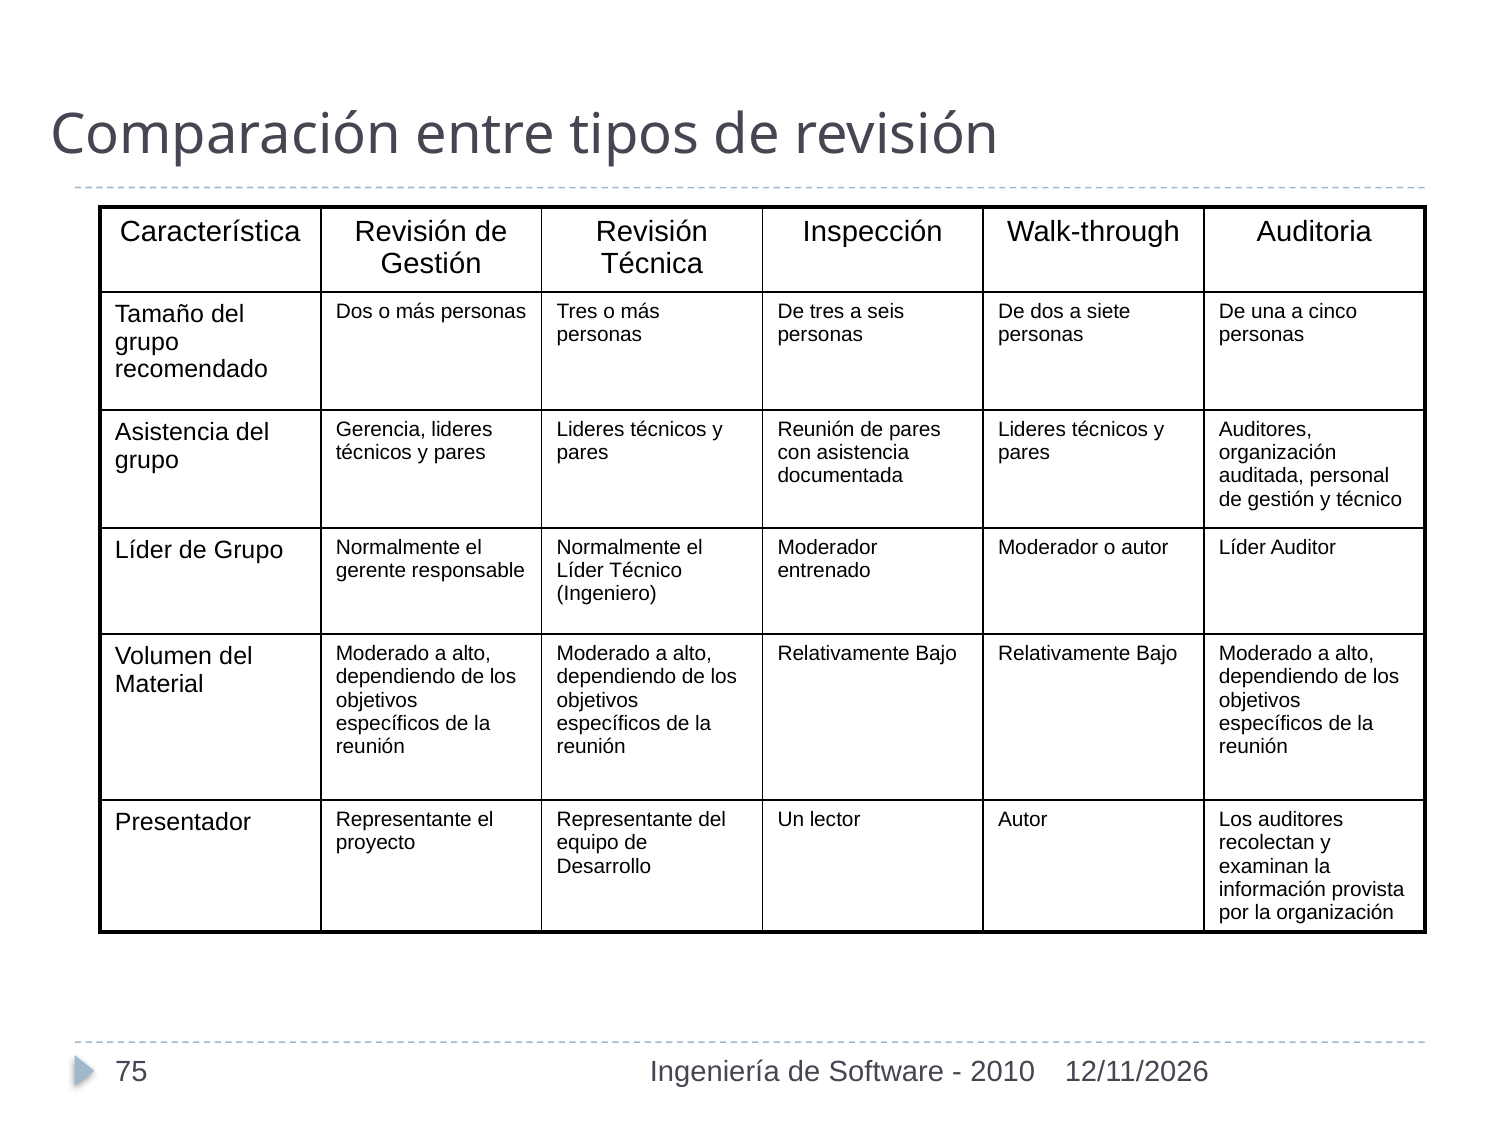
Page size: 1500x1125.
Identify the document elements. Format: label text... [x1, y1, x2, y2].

footer Ingeniería de Software - 2010 [475, 1042, 1051, 1103]
table_cell De una a cinco personas [1205, 293, 1423, 409]
table_header Inspección [763, 209, 982, 291]
table_cell Tres o más personas [542, 293, 762, 409]
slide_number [1051, 1042, 1426, 1103]
table_cell Relativamente Bajo [763, 635, 982, 799]
table_cell Un lector [763, 801, 982, 930]
table_header Walk-through [984, 209, 1203, 291]
table_cell Lideres técnicos y pares [984, 411, 1203, 527]
table_cell Normalmente el gerente responsable [322, 529, 541, 633]
table_cell Moderador entrenado [763, 529, 982, 633]
table_cell Normalmente el Líder Técnico (Ingeniero) [542, 529, 762, 633]
table_cell Líder de Grupo [102, 529, 320, 633]
table_cell Relativamente Bajo [984, 635, 1203, 799]
table_cell Moderado a alto, dependiendo de los objetivos específicos de la reunión [542, 635, 762, 799]
table_cell Dos o más personas [322, 293, 541, 409]
table_header Auditoria [1205, 209, 1423, 291]
table_cell Moderador o autor [984, 529, 1203, 633]
table_header Revisión Técnica [542, 209, 762, 291]
table_header Característica [102, 209, 320, 291]
table_cell Tamaño del grupo recomendado [102, 293, 320, 409]
table_cell Auditores, organización auditada, personal de gestión y técnico [1205, 411, 1423, 527]
table_cell Presentador [102, 801, 320, 930]
slide_number 75 [100, 1042, 426, 1103]
table_cell Asistencia del grupo [102, 411, 320, 527]
table_cell Representante el proyecto [322, 801, 541, 930]
table_cell Gerencia, lideres técnicos y pares [322, 411, 541, 527]
table_cell Autor [984, 801, 1203, 930]
table_cell Los auditores recolectan y examinan la información provista por la organización [1205, 801, 1423, 930]
table_cell Lideres técnicos y pares [542, 411, 762, 527]
table_header Revisión de Gestión [322, 209, 541, 291]
table_cell Volumen del Material [102, 635, 320, 799]
table_cell Líder Auditor [1205, 529, 1423, 633]
table_cell Reunión de pares con asistencia documentada [763, 411, 982, 527]
table_cell De dos a siete personas [984, 293, 1203, 409]
table_cell De tres a seis personas [763, 293, 982, 409]
table_cell Moderado a alto, dependiendo de los objetivos específicos de la reunión [1205, 635, 1423, 799]
table_cell Moderado a alto, dependiendo de los objetivos específicos de la reunión [322, 635, 541, 799]
table_cell Representante del equipo de Desarrollo [542, 801, 762, 930]
title Comparación entre tipos de revisión [35, 90, 1442, 172]
